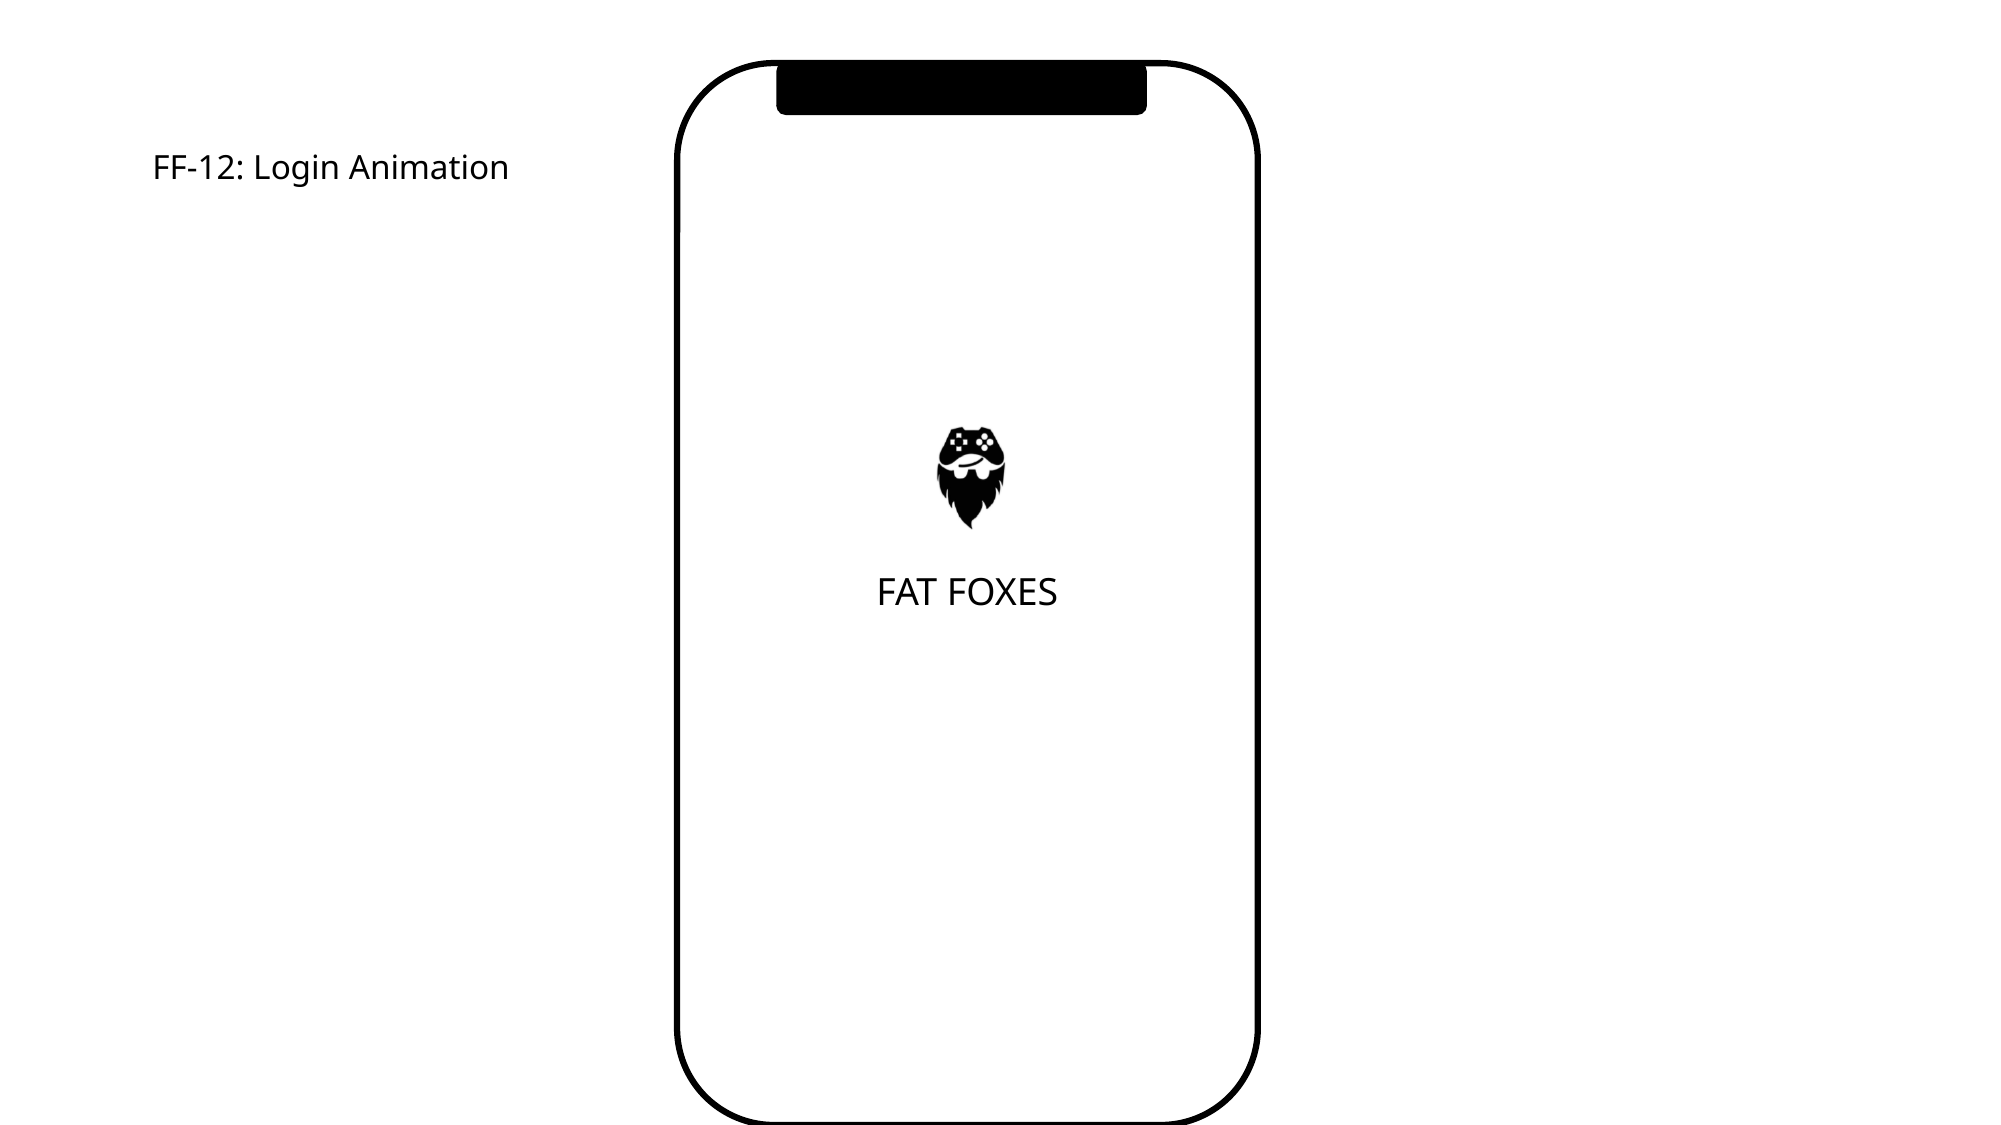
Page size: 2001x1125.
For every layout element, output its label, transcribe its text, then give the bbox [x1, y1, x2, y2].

text_box FAT FOXES [821, 560, 1114, 620]
text_box [676, 278, 1259, 1125]
picture [927, 425, 1008, 530]
text_box [776, 61, 1147, 116]
title FF-12: Login Animation [137, 59, 1863, 278]
